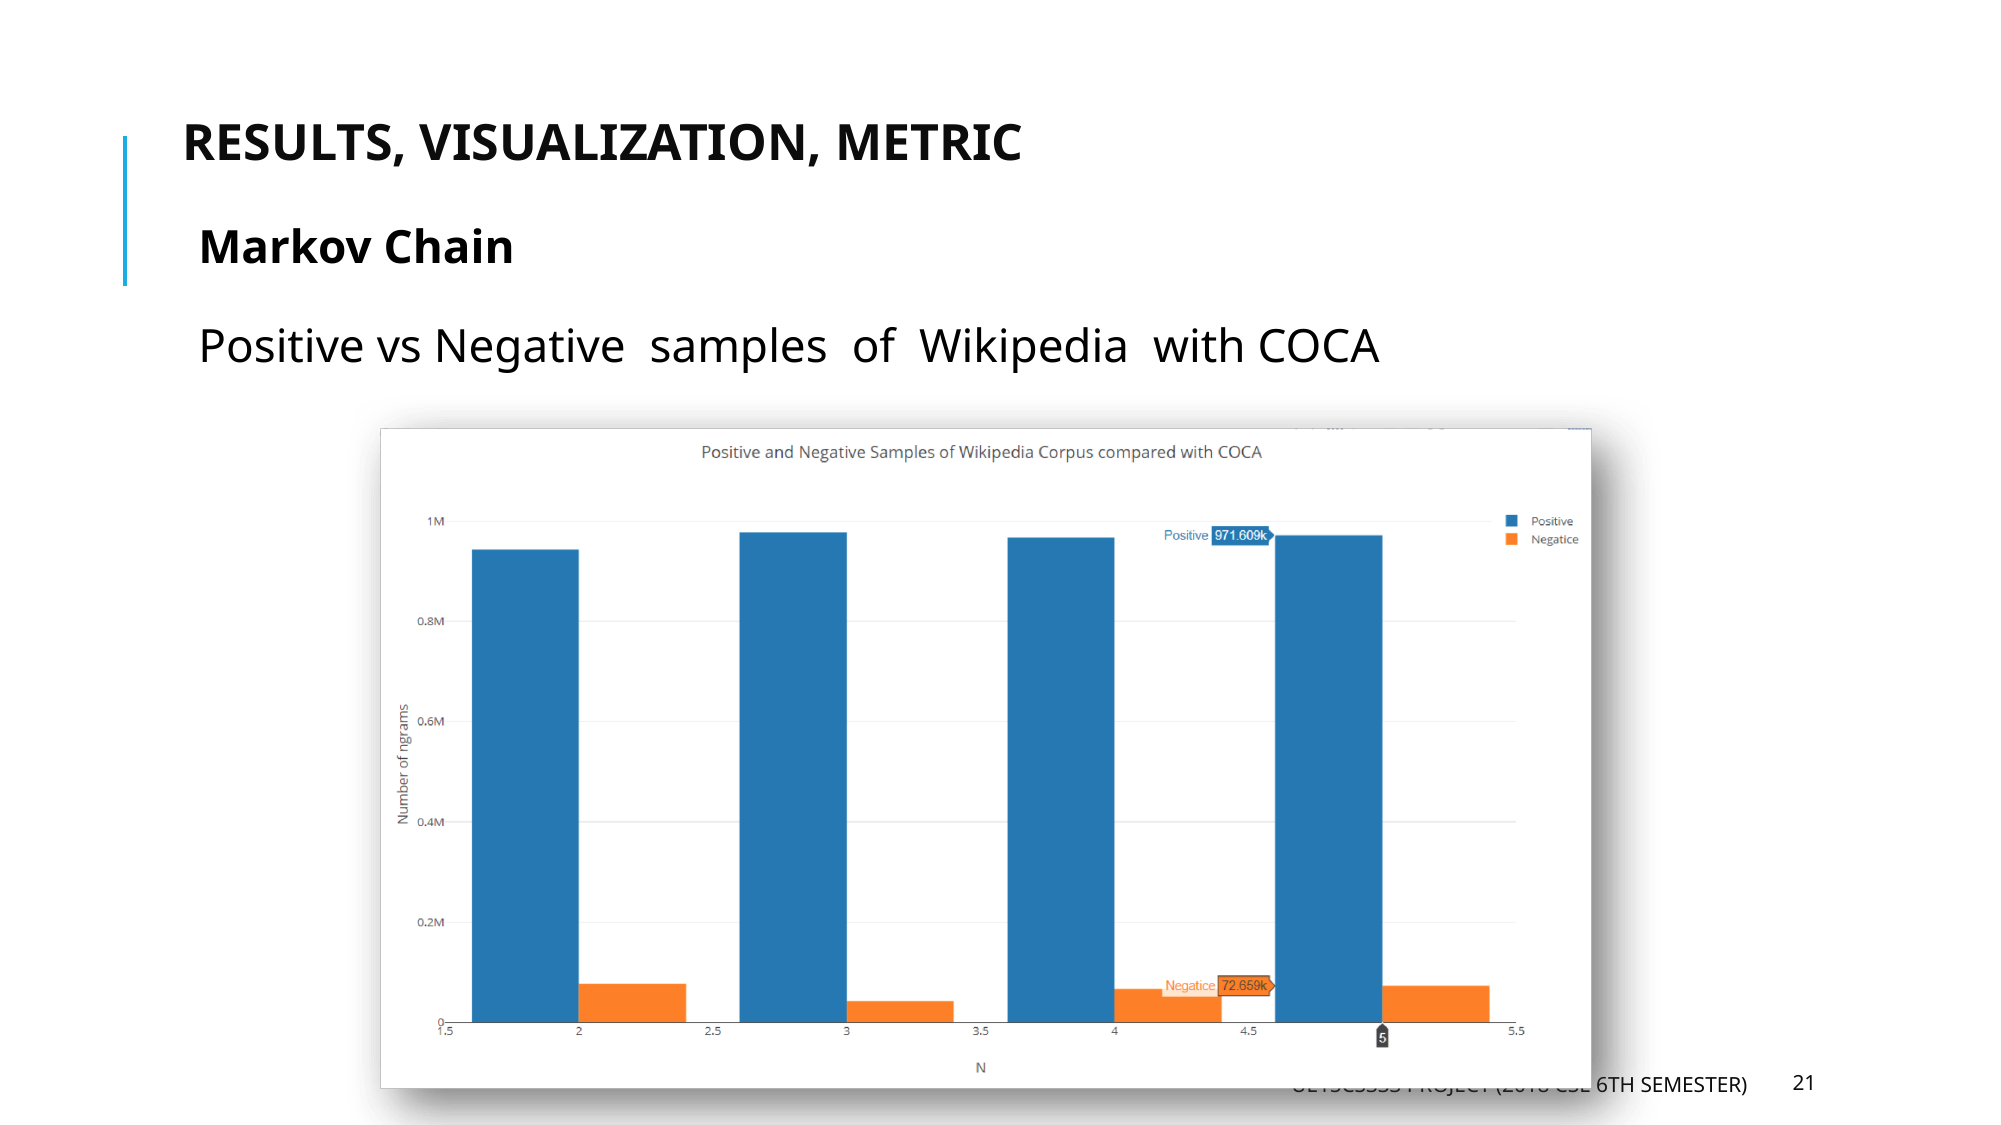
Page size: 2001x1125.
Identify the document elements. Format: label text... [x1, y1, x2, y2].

footer UE15CS333 PROJECT (2018 CSE 6TH SEMESTER) [1667, 1061, 1763, 1107]
list Markov Chain Positive vs Negative samples of Wikipedia with COCA [168, 216, 1763, 1035]
picture [345, 393, 1662, 1125]
title RESULTS, VISUALIZATION, METRIC [168, 96, 1840, 198]
slide_number ‹#› [1777, 1061, 1938, 1107]
